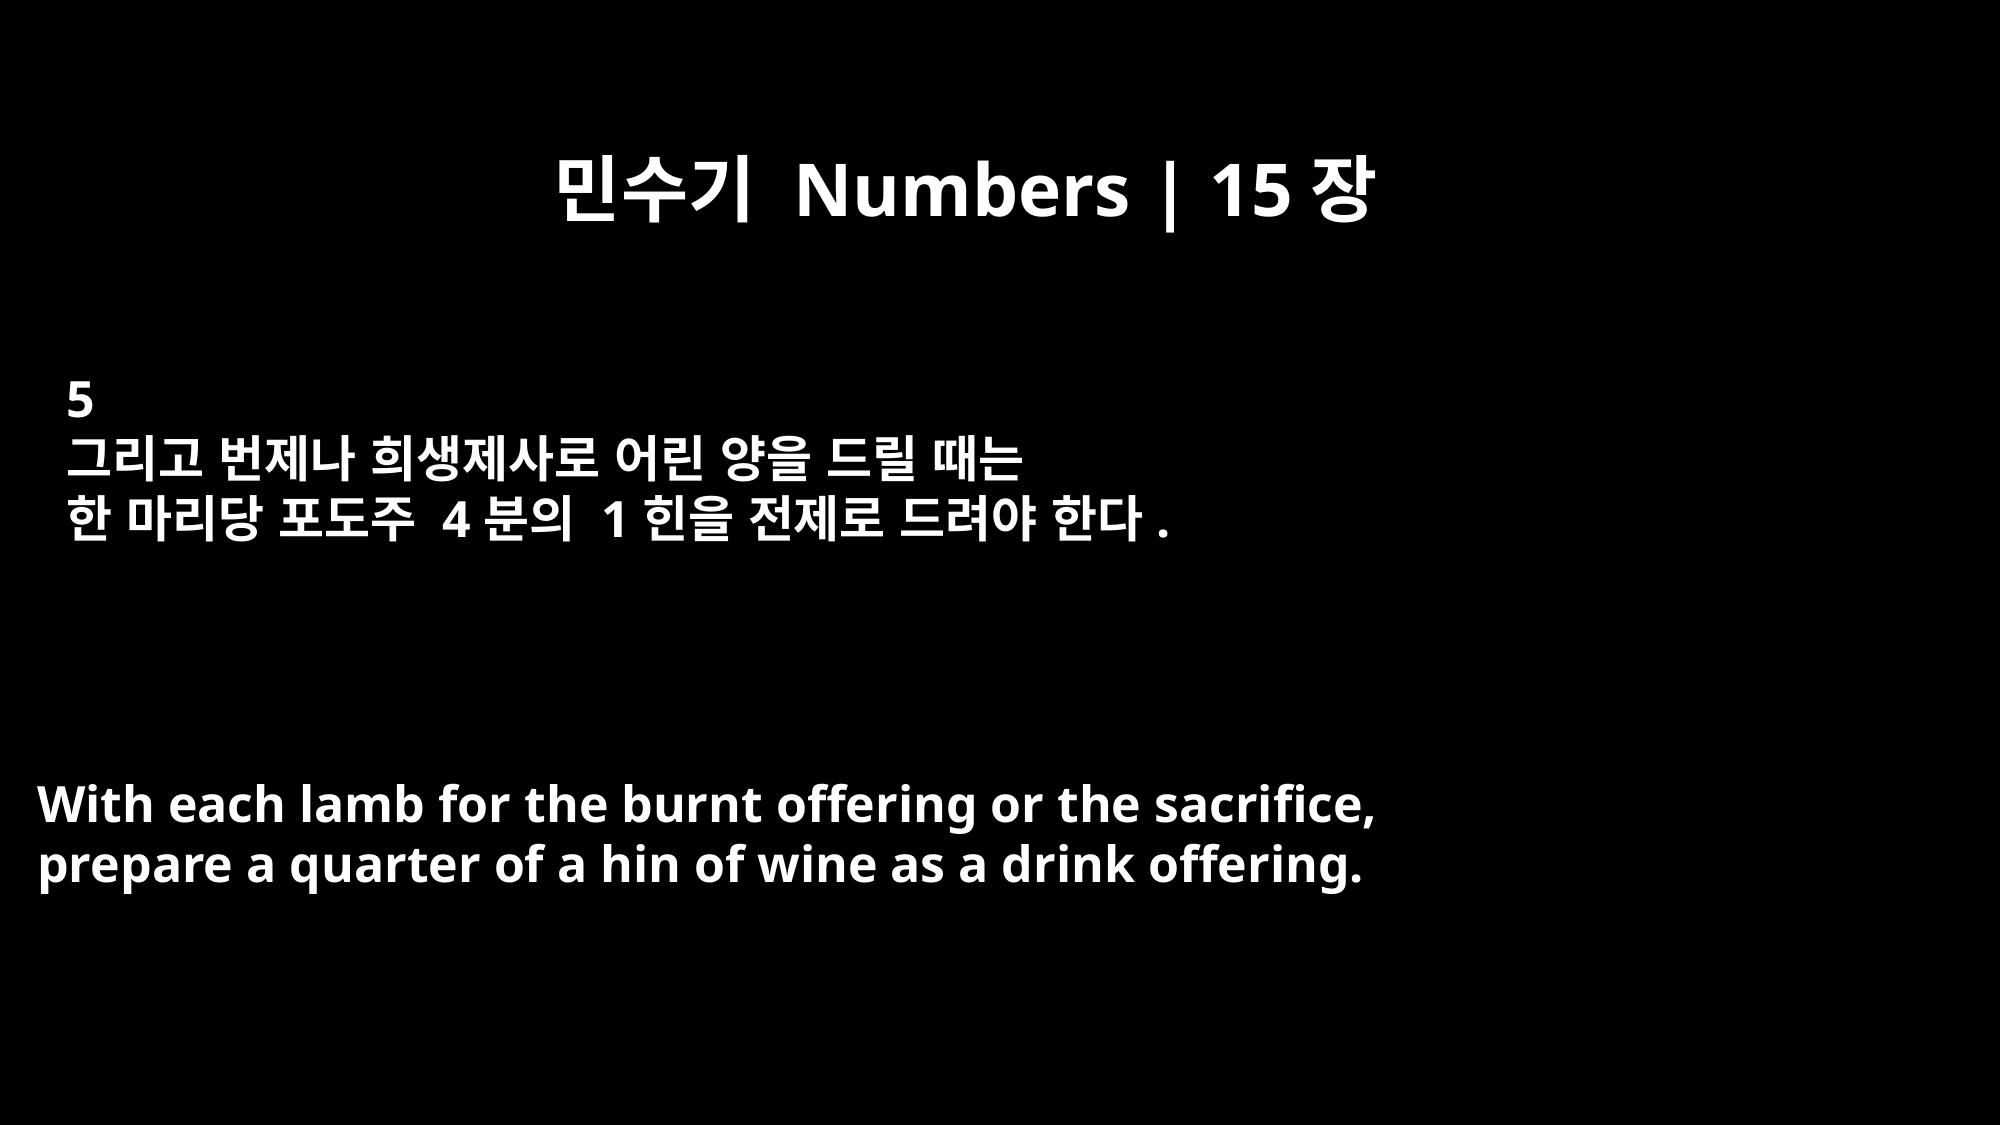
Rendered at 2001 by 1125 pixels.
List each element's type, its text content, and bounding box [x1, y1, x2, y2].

text_box 민수기 Numbers | 15장 [538, 136, 1393, 239]
text_box 5 그리고 번제나 희생제사로 어린 양을 드릴 때는 한 마리당 포도주 4분의 1힌을 전제로 드려야 한다. [52, 359, 1185, 555]
text_box With each lamb for the burnt offering or the sacrifice, prepare a quarter of a hin of wine as a drink offering. [22, 764, 1393, 900]
